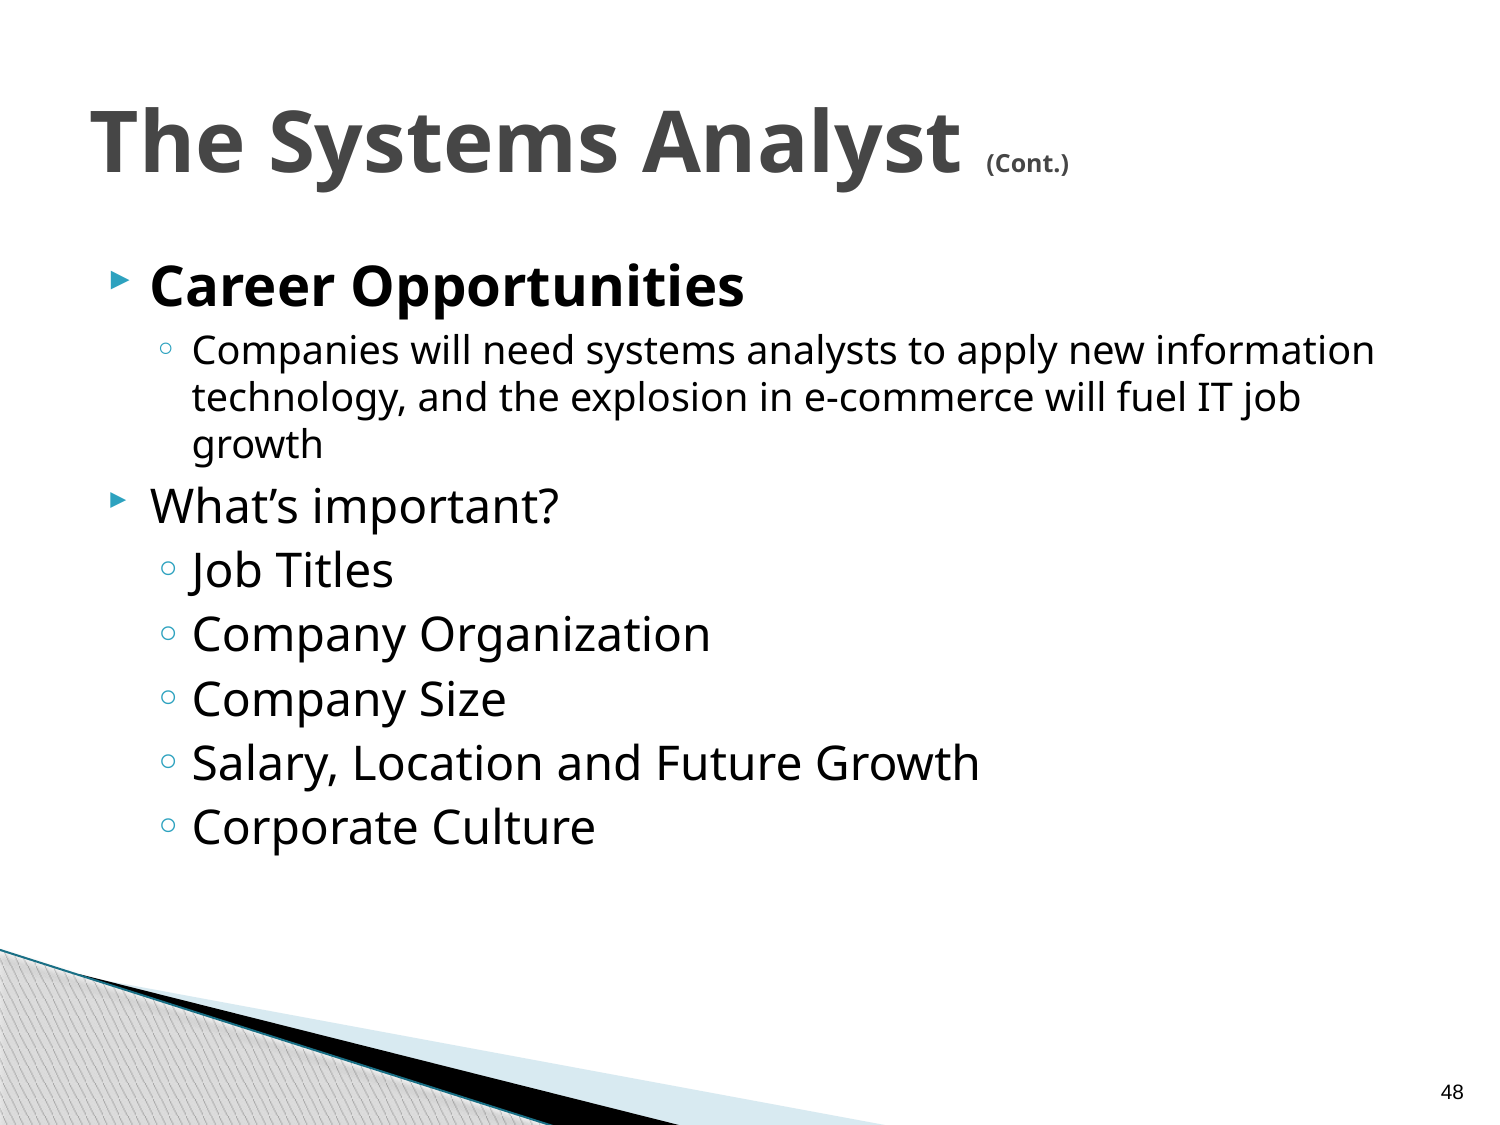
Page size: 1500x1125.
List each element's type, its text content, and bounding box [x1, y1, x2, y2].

slide_number 48 [1418, 1051, 1479, 1112]
list Career Opportunities Companies will need systems analysts to apply new information technology, and the explosion in e-commerce will fuel IT job growth What’s important? Job Titles Company Organization Company Size Salary, Location and Future Growth Corporate Culture [75, 243, 1425, 986]
title The Systems Analyst (Cont.) [75, 45, 1425, 233]
